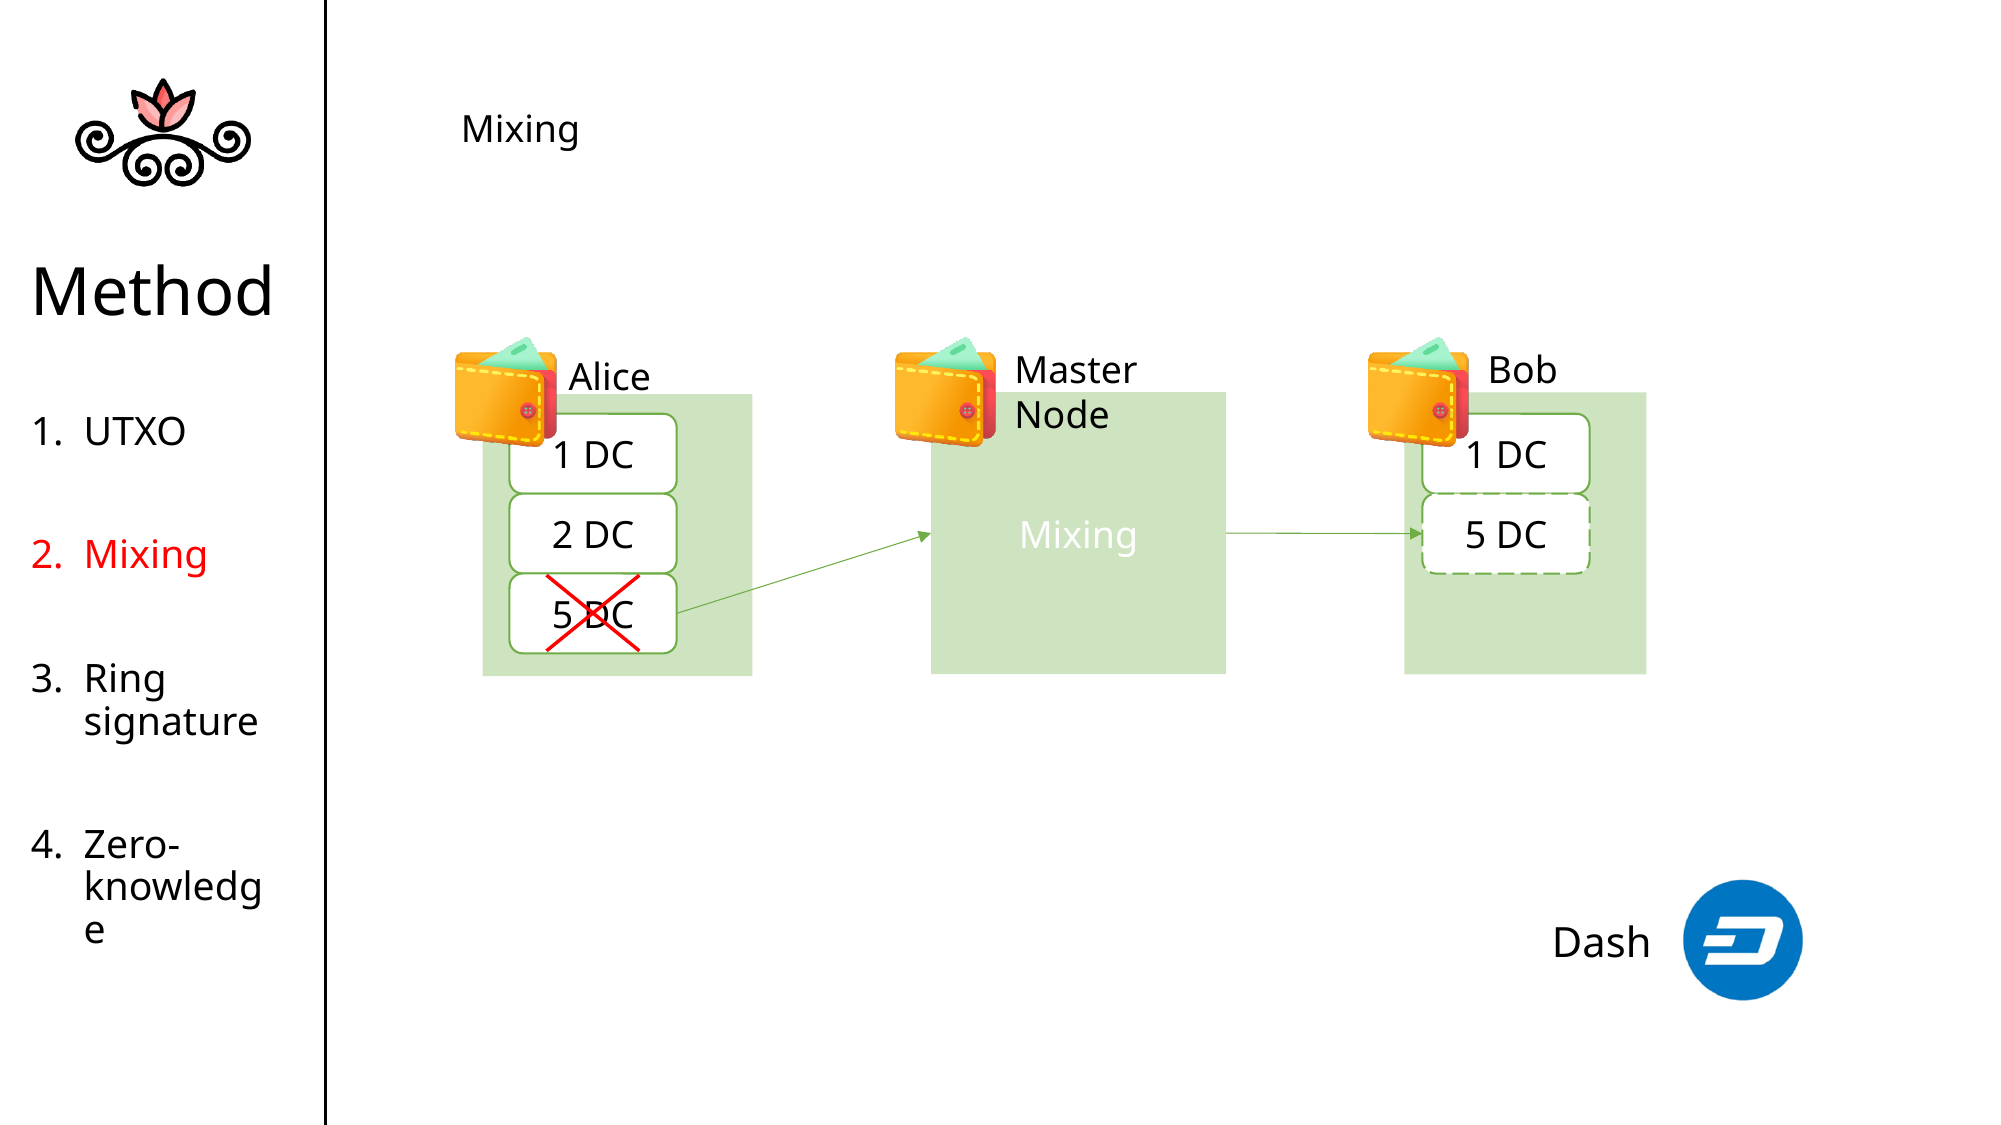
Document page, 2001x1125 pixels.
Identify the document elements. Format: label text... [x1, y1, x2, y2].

text_box Dash [1537, 908, 1675, 973]
picture [1675, 878, 1813, 1004]
text_box Bob [1473, 338, 1647, 399]
text_box 5 DC [508, 572, 678, 655]
title Method [15, 75, 324, 338]
text_box [1403, 399, 1647, 676]
text_box 5 DC [1421, 492, 1591, 575]
text_box [561, 406, 754, 533]
text_box 1 DC [1421, 412, 1591, 493]
text_box Master Node [1000, 338, 1248, 443]
text_box 1 DC [508, 412, 678, 493]
text_box Mixing [445, 98, 595, 158]
list UTXO Mixing Ring signature Zero-knowledge [15, 337, 290, 963]
picture [890, 336, 1000, 447]
text_box Mixing [930, 443, 1227, 675]
picture [450, 337, 561, 447]
text_box Alice [560, 346, 890, 406]
picture [1363, 337, 1473, 447]
text_box [482, 447, 754, 677]
picture [74, 44, 251, 220]
text_box [543, 572, 642, 654]
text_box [676, 533, 931, 614]
text_box 2 DC [508, 492, 678, 573]
